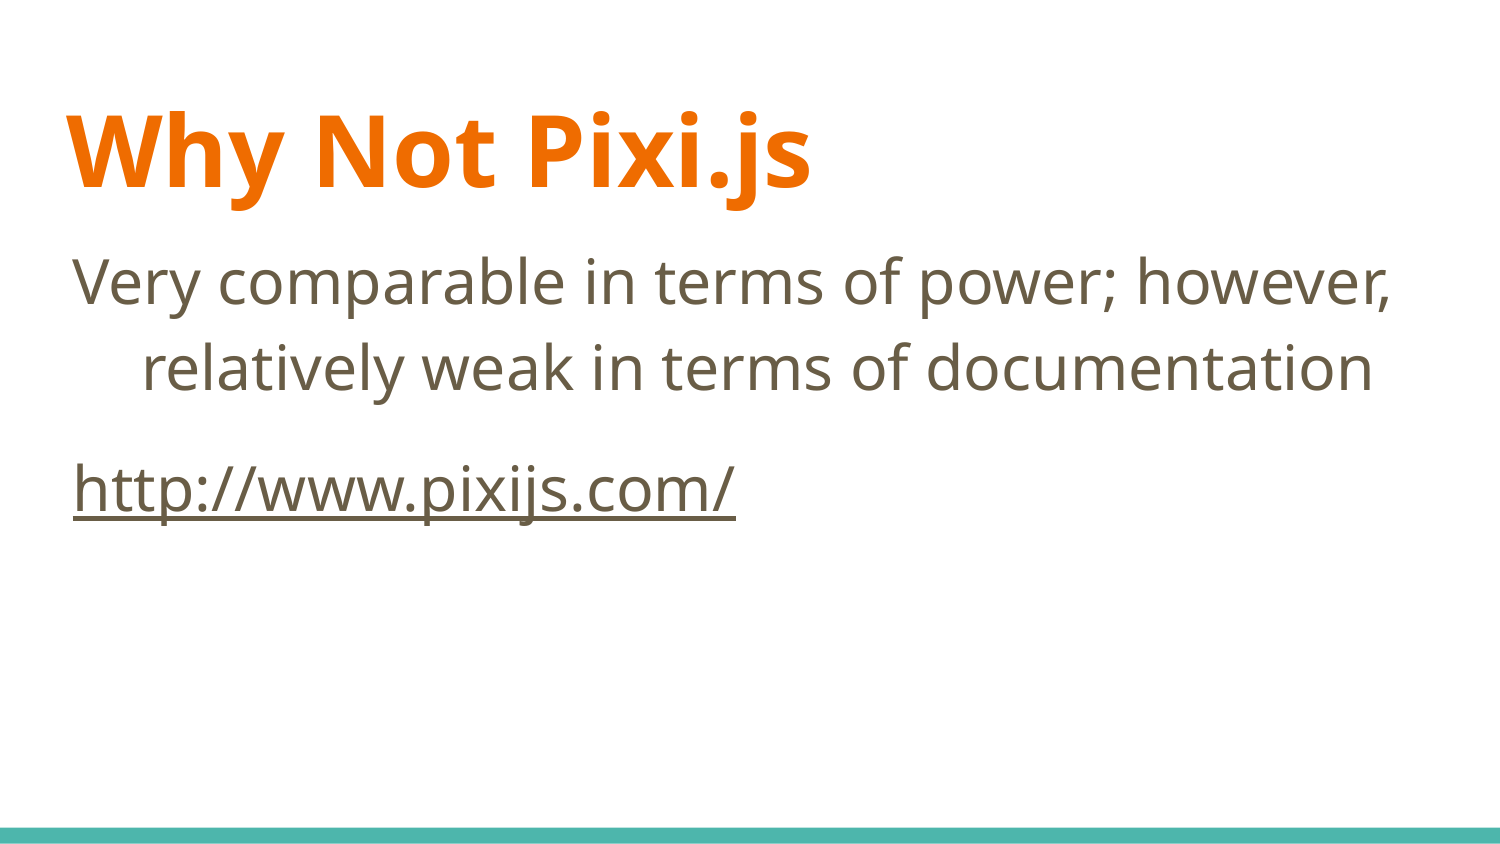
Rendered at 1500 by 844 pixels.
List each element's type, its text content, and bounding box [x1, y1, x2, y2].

list Very comparable in terms of power; however, relatively weak in terms of documentation http://www.pixijs.com/ [51, 215, 1449, 758]
title Why Not Pixi.js [51, 72, 1449, 189]
